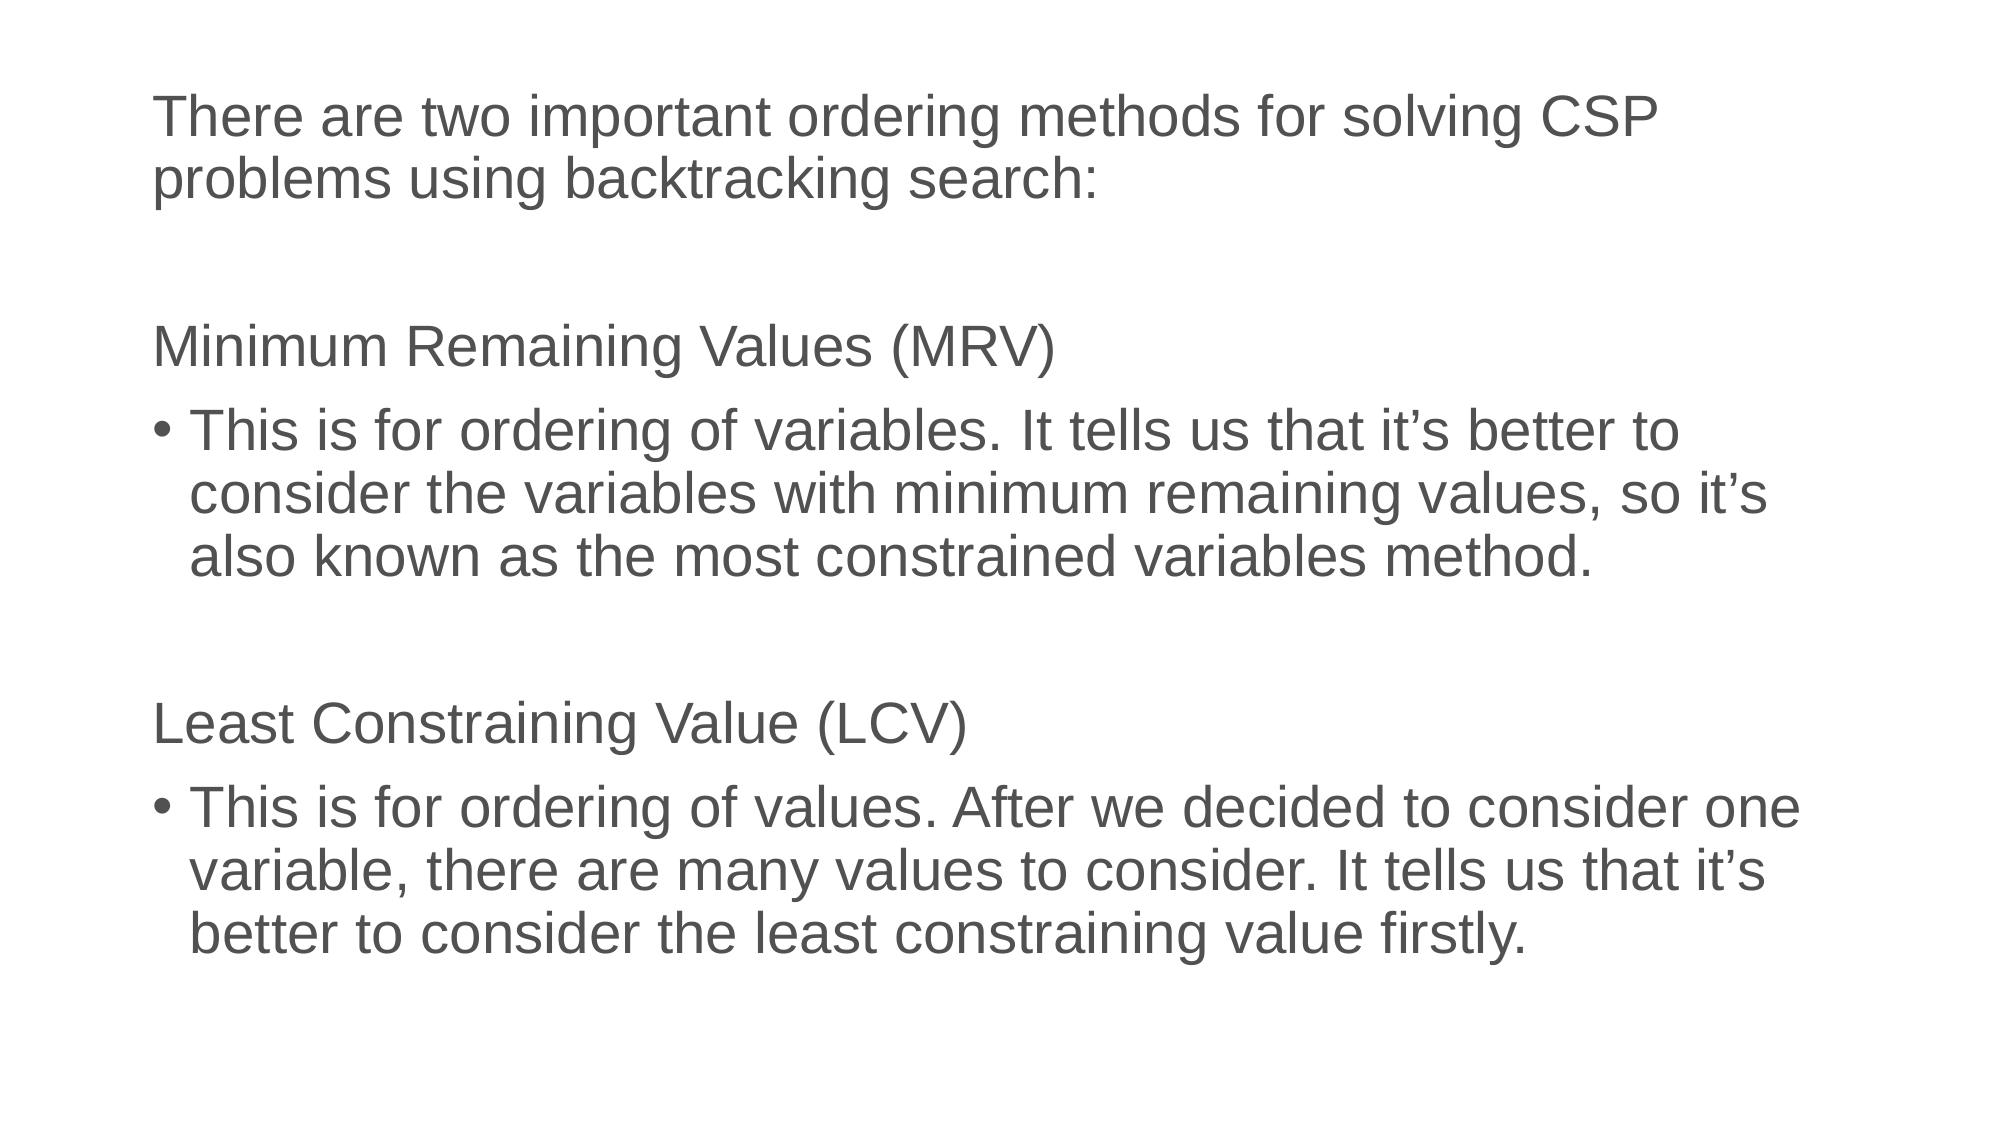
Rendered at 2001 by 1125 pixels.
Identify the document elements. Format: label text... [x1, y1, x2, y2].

list There are two important ordering methods for solving CSP problems using backtracking search: Minimum Remaining Values (MRV) This is for ordering of variables. It tells us that it’s better to consider the variables with minimum remaining values, so it’s also known as the most constrained variables method. Least Constraining Value (LCV) This is for ordering of values. After we decided to consider one variable, there are many values to consider. It tells us that it’s better to consider the least constraining value firstly. [137, 78, 1863, 999]
